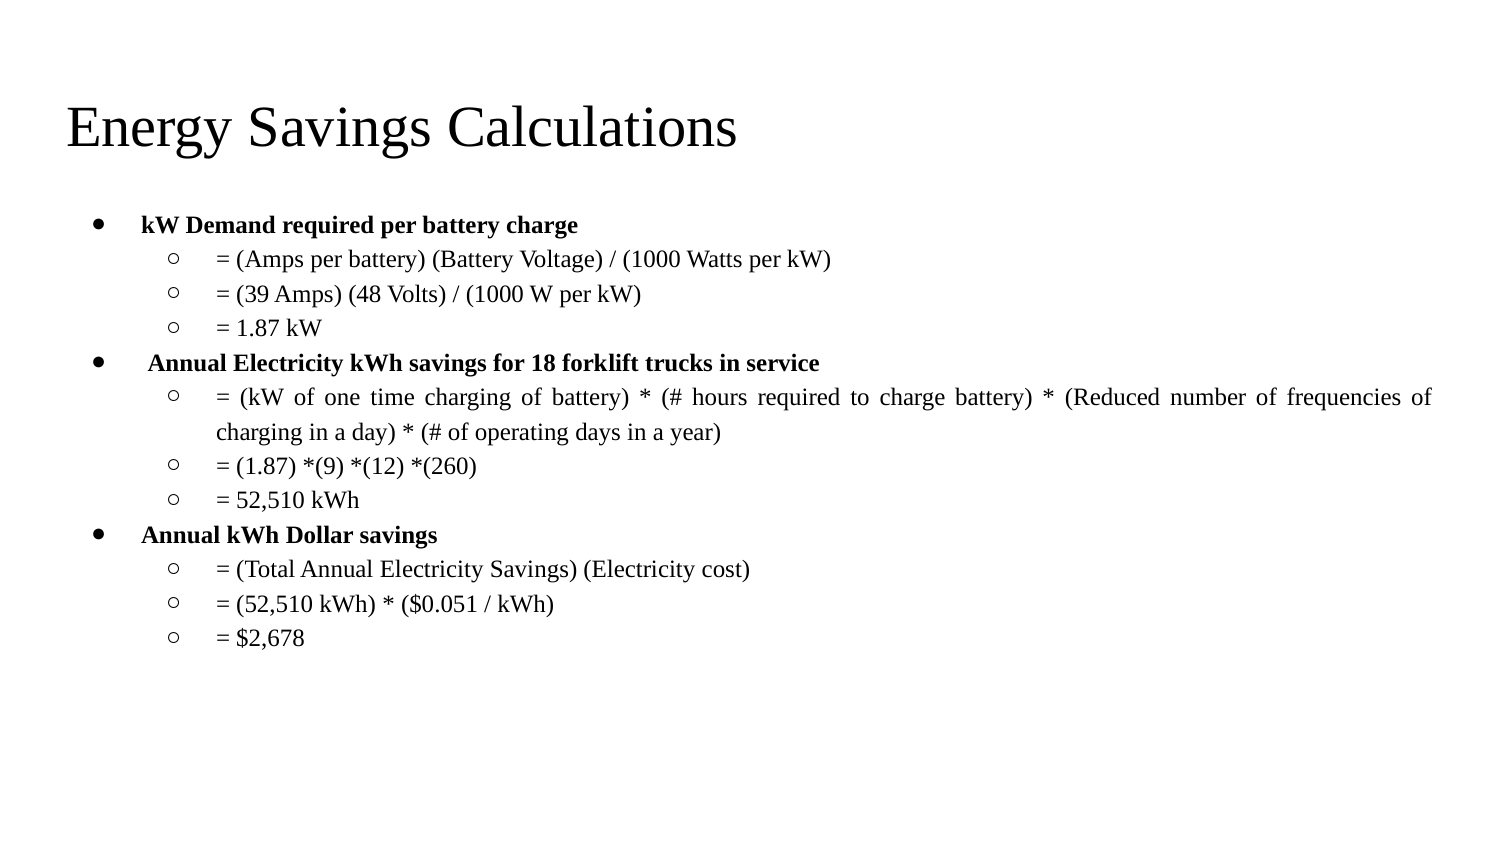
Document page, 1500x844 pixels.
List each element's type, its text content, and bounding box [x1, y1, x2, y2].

title Energy Savings Calculations [51, 72, 1449, 167]
list kW Demand required per battery charge = (Amps per battery) (Battery Voltage) / (1000 Watts per kW) = (39 Amps) (48 Volts) / (1000 W per kW) = 1.87 kW Annual Electricity kWh savings for 18 forklift trucks in service = (kW of one time charging of battery) * (# hours required to charge battery) * (Reduced number of frequencies of charging in a day) * (# of operating days in a year) = (1.87) *(9) *(12) *(260) = 52,510 kWh Annual kWh Dollar savings = (Total Annual Electricity Savings) (Electricity cost) = (52,510 kWh) * ($0.051 / kWh) = $2,678 [51, 189, 1449, 750]
